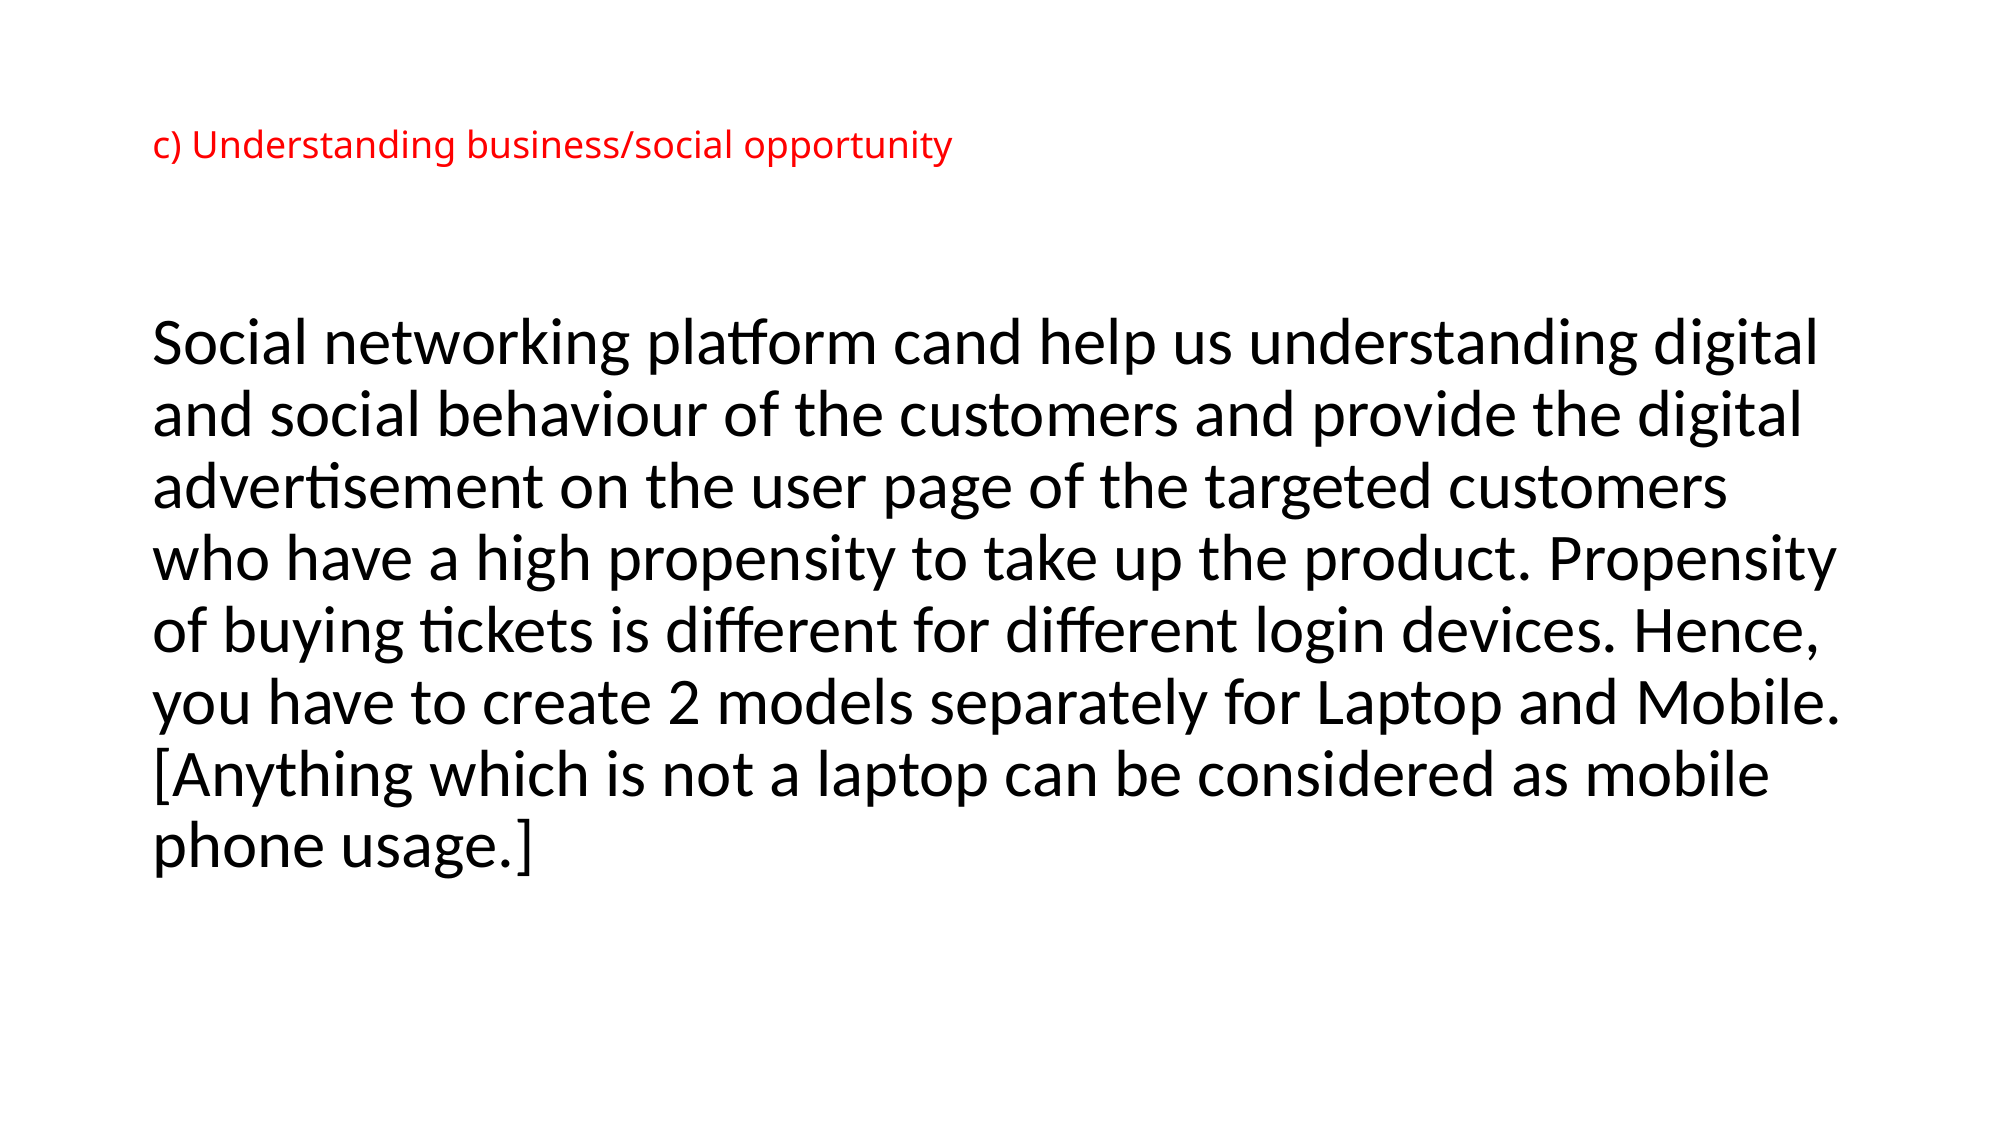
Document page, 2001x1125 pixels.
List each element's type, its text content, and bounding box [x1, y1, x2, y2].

title c) Understanding business/social opportunity [137, 59, 1863, 278]
list Social networking platform cand help us understanding digital and social behaviour of the customers and provide the digital advertisement on the user page of the targeted customers who have a high propensity to take up the product. Propensity of buying tickets is different for different login devices. Hence, you have to create 2 models separately for Laptop and Mobile. [Anything which is not a laptop can be considered as mobile phone usage.] [137, 299, 1863, 1014]
